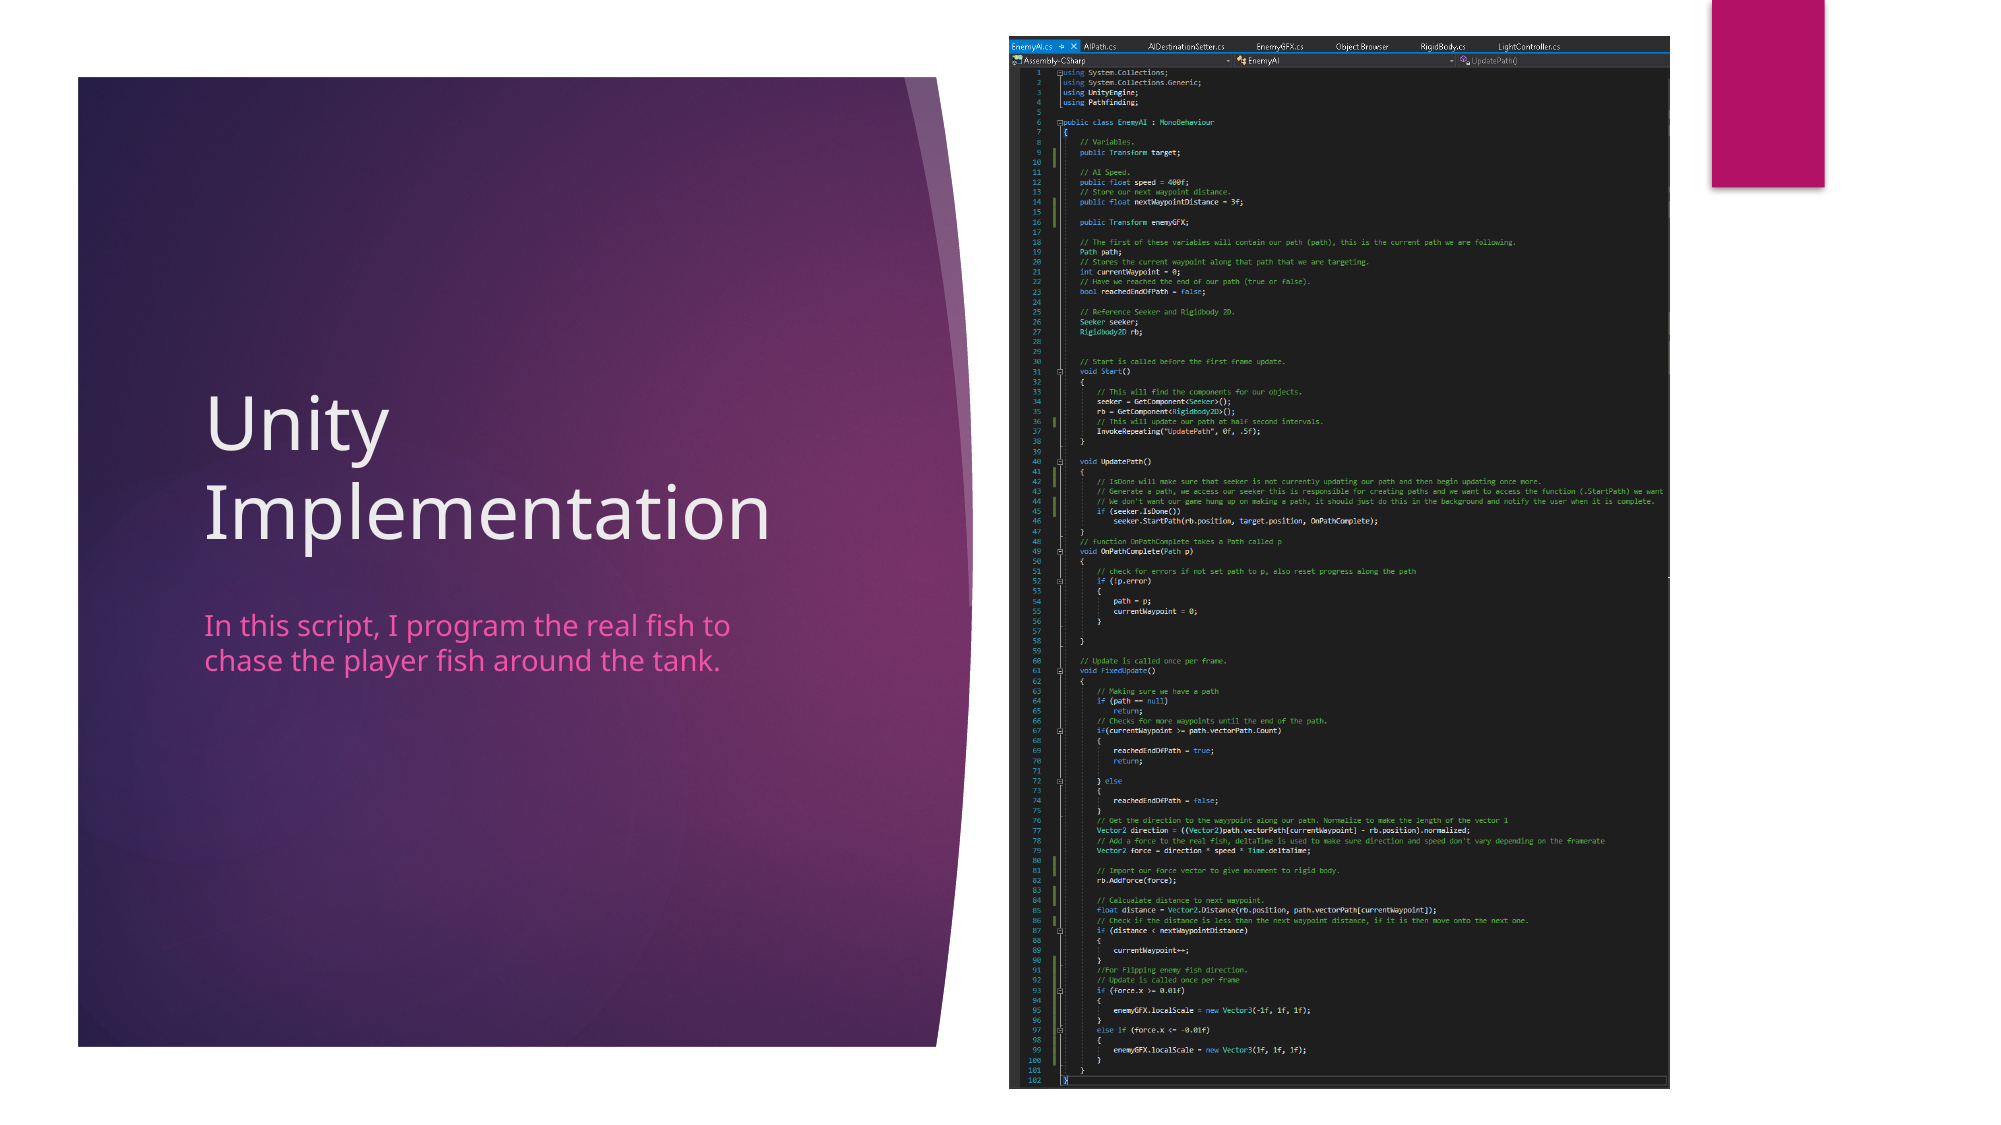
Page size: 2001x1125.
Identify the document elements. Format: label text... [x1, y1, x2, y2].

picture [1009, 36, 1670, 1089]
title Unity Implementation [189, 277, 824, 563]
list In this script, I program the real fish to chase the player fish around the tank. [189, 600, 823, 825]
